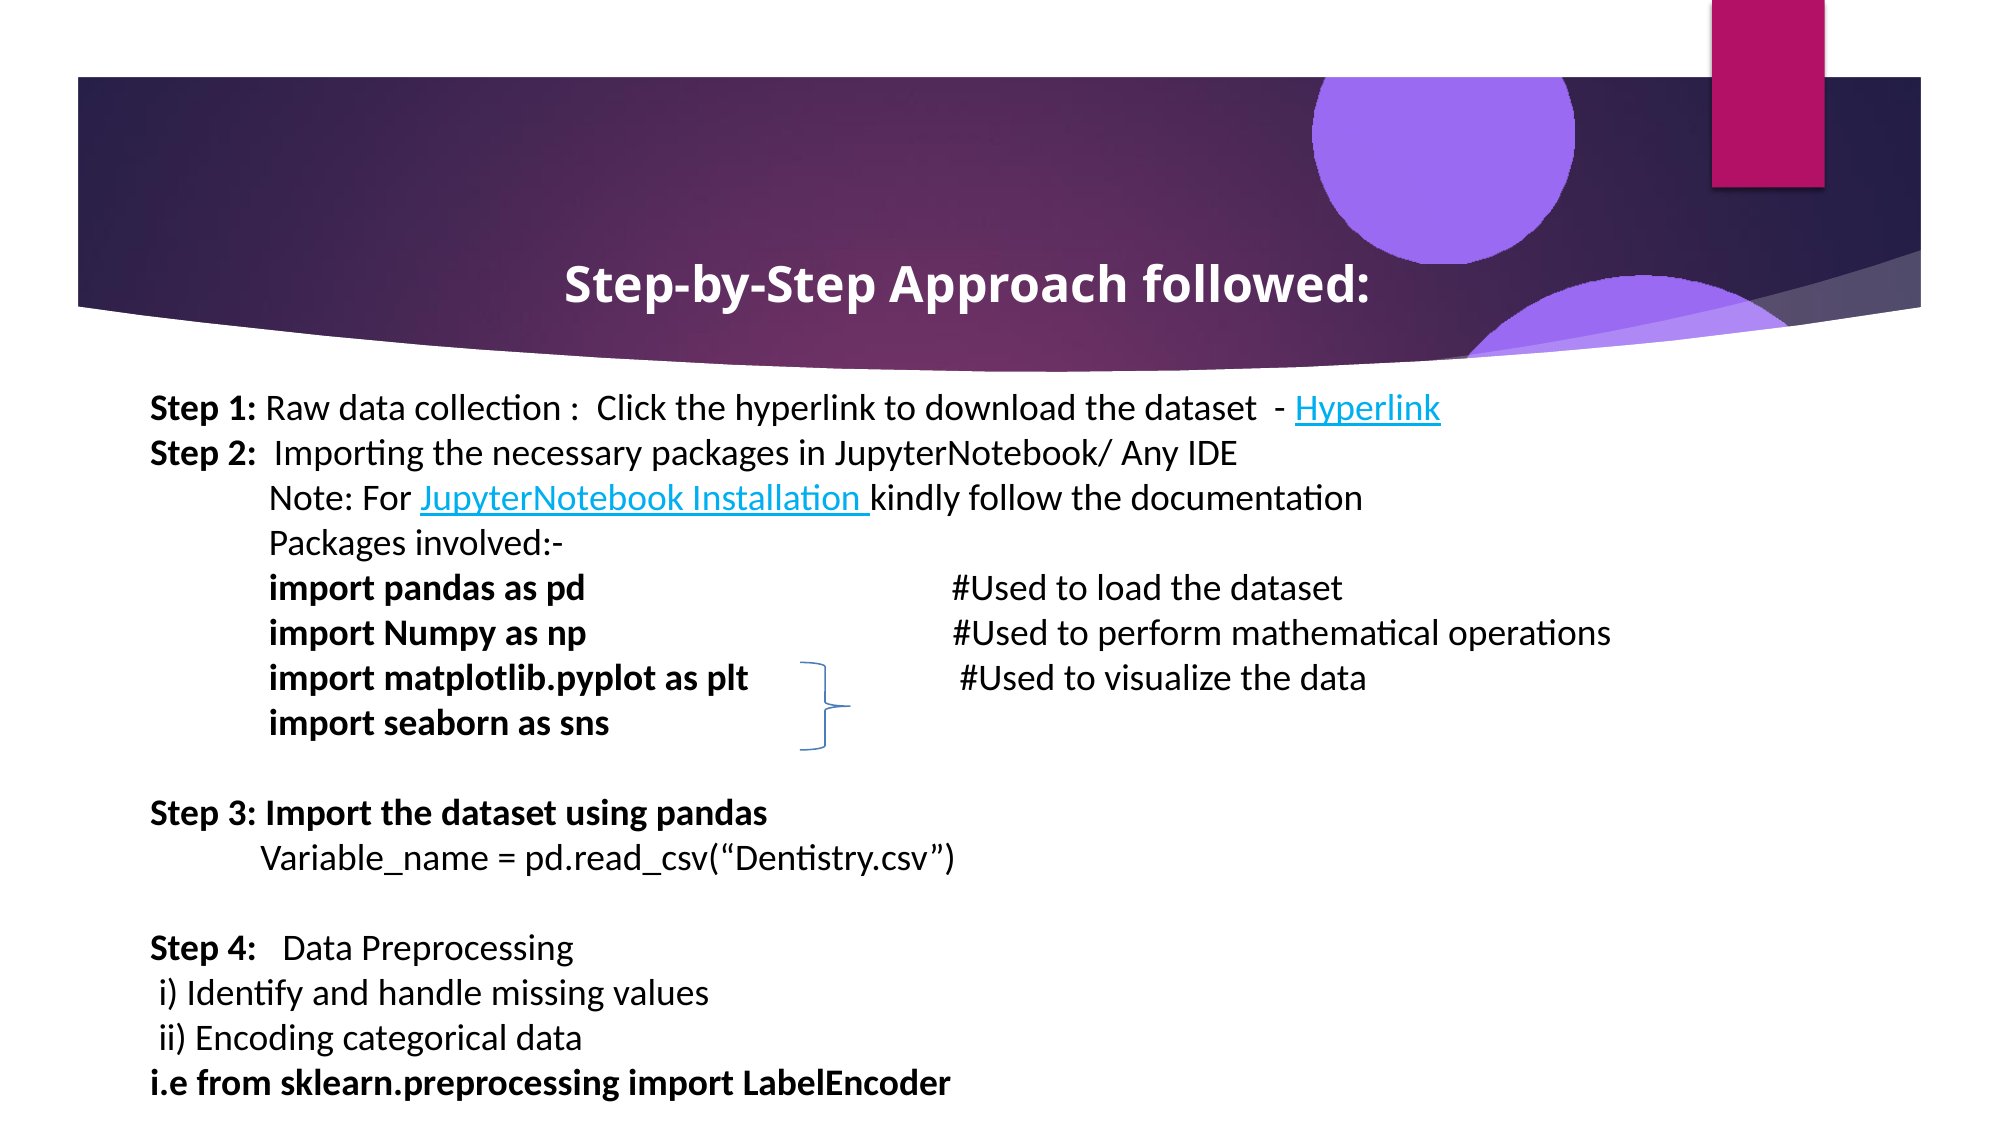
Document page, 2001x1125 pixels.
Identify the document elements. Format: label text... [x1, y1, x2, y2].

text_box [799, 662, 851, 750]
text_box Step-by-Step Approach followed: [562, 249, 1472, 312]
picture [79, 0, 1920, 371]
list Step 1: Raw data collection : Click the hyperlink to download the dataset - Hyperlink Step 2: Importing the necessary packages in JupyterNotebook/ Any IDE Note: For JupyterNotebook Installation kindly follow the documentation Packages involved:- import pandas as pd #Used to load the dataset import Numpy as np #Used to perform mathematical operations import matplotlib.pyplot as plt #Used to visualize the data import seaborn as sns Step 3: Import the dataset using pandas Variable_name = pd.read_csv(“Dentistry.csv”) Step 4: Data Preprocessing i) Identify and handle missing values ii) Encoding categorical data i.e from sklearn.preprocessing import LabelEncoder [150, 383, 1938, 1125]
